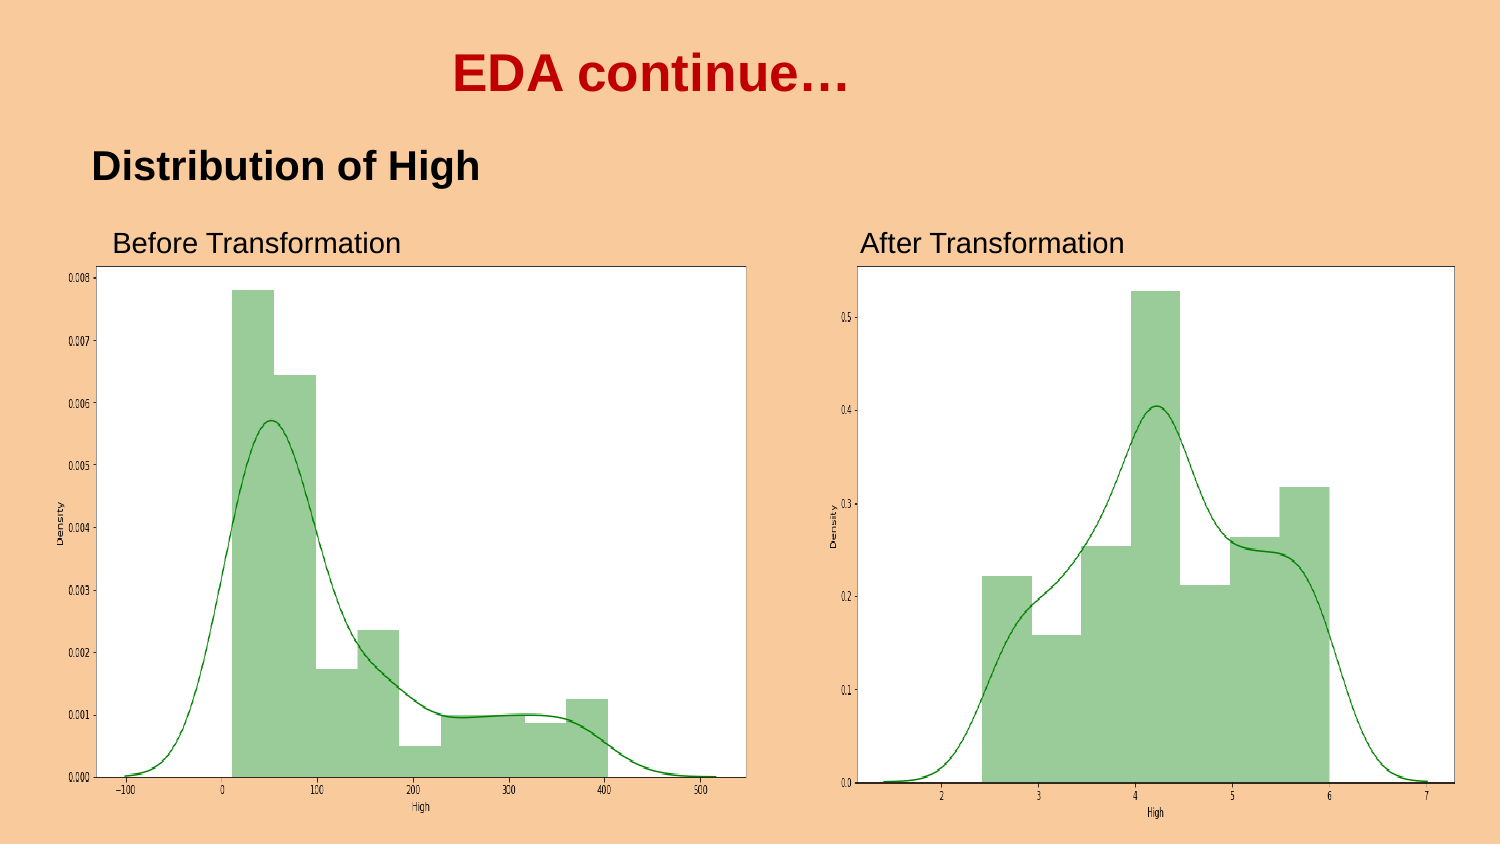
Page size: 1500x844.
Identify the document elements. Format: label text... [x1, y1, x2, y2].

text_box Before Transformation [97, 217, 437, 256]
text_box Distribution of High [76, 131, 513, 197]
picture [825, 258, 1459, 828]
text_box After Transformation [845, 217, 1449, 256]
title EDA continue… [51, 23, 1449, 117]
picture [50, 258, 751, 823]
